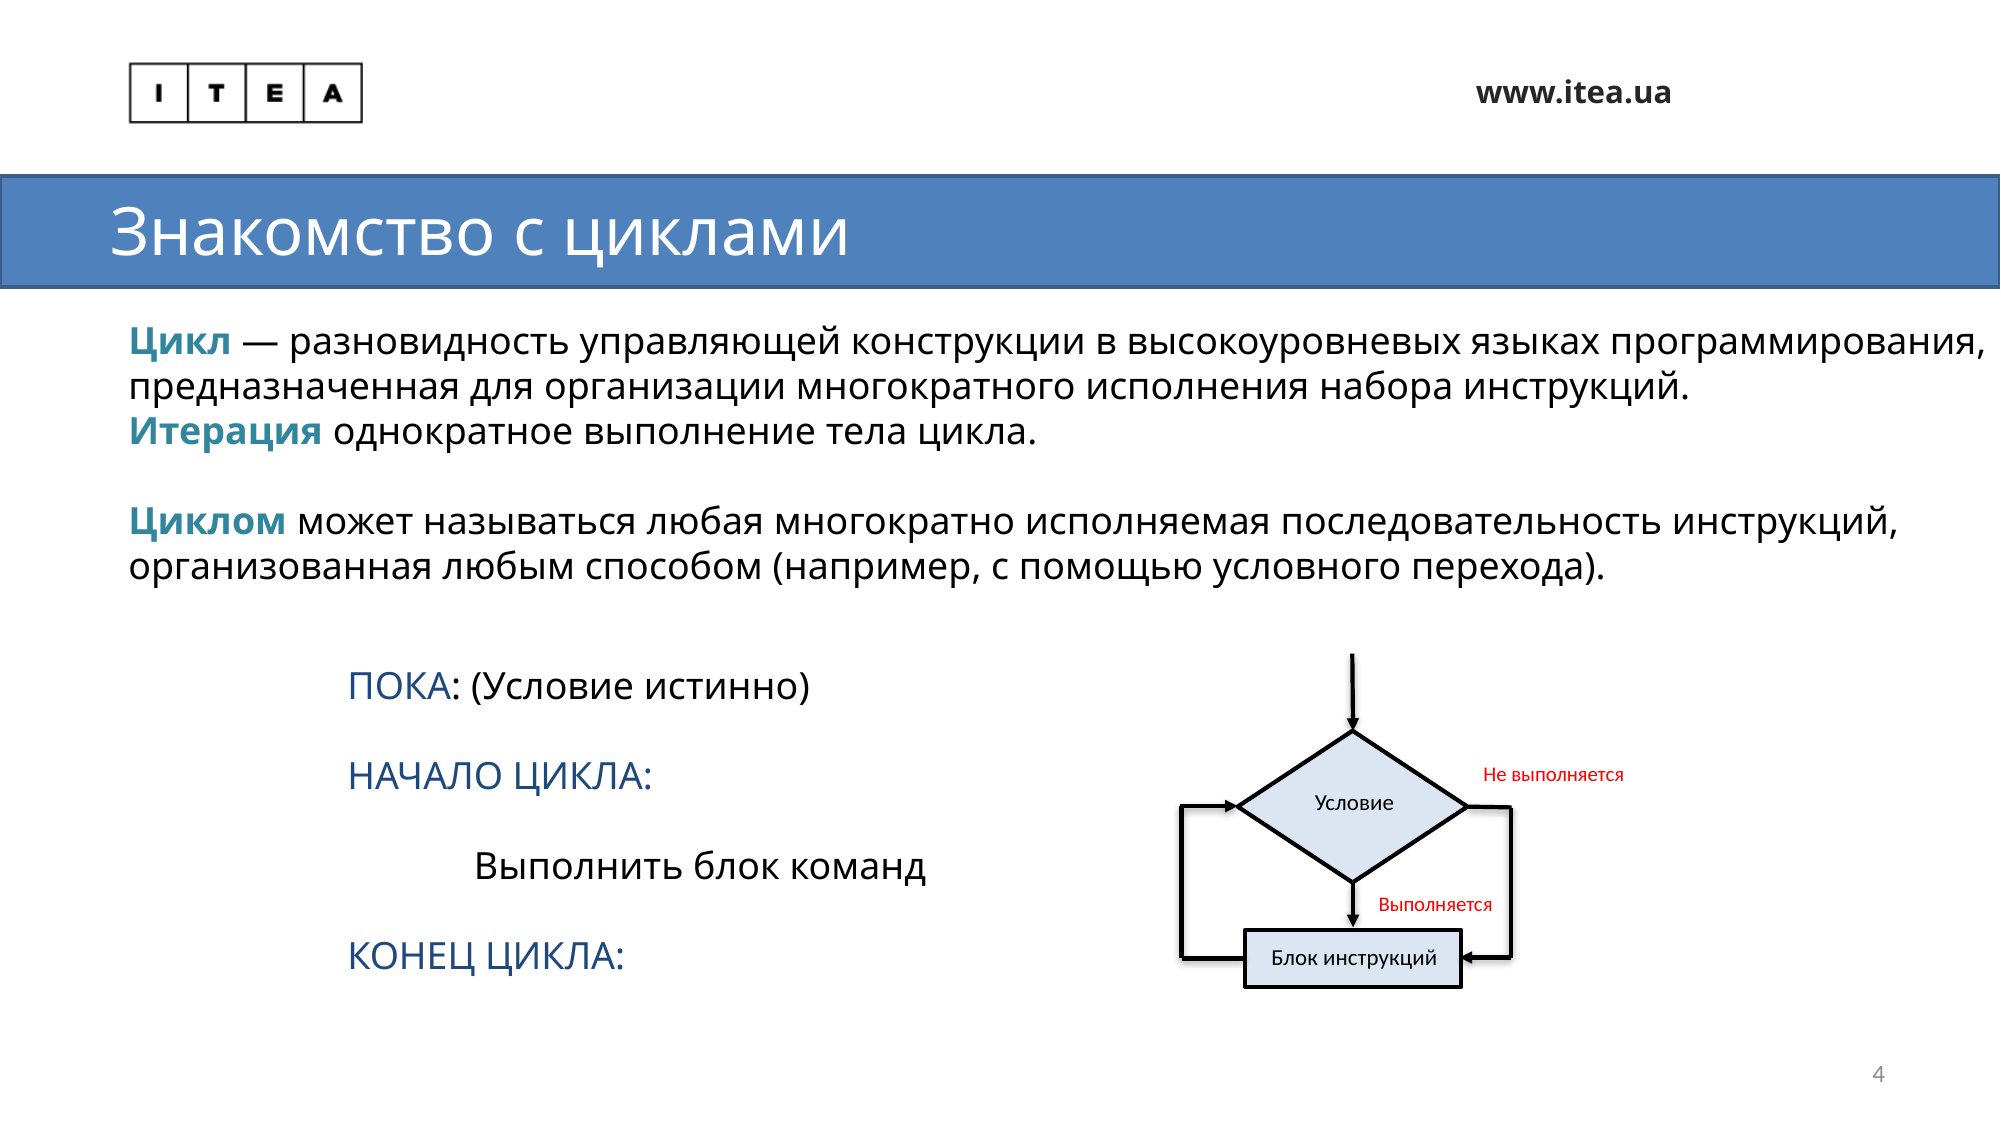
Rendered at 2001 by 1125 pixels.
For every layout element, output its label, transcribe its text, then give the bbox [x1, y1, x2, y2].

text_box Знакомство с циклами [95, 181, 867, 322]
text_box Цикл — разновидность управляющей конструкции в высокоуровневых языках программирования, предназначенная для организации многократного исполнения набора инструкций. Итерация однократное выполнение тела цикла. Циклом может называться любая многократно исполняемая последовательность инструкций, организованная любым способом (например, с помощью условного перехода). [113, 310, 2000, 595]
text_box www.itea.ua [1422, 66, 1727, 115]
text_box ПОКА: (Условие истинно) НАЧАЛО ЦИКЛА: Выполнить блок команд КОНЕЦ ЦИКЛА: [332, 654, 989, 984]
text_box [1179, 653, 1665, 988]
slide_number 4 [1433, 1042, 1900, 1103]
picture [101, 49, 389, 133]
text_box [0, 174, 2000, 289]
